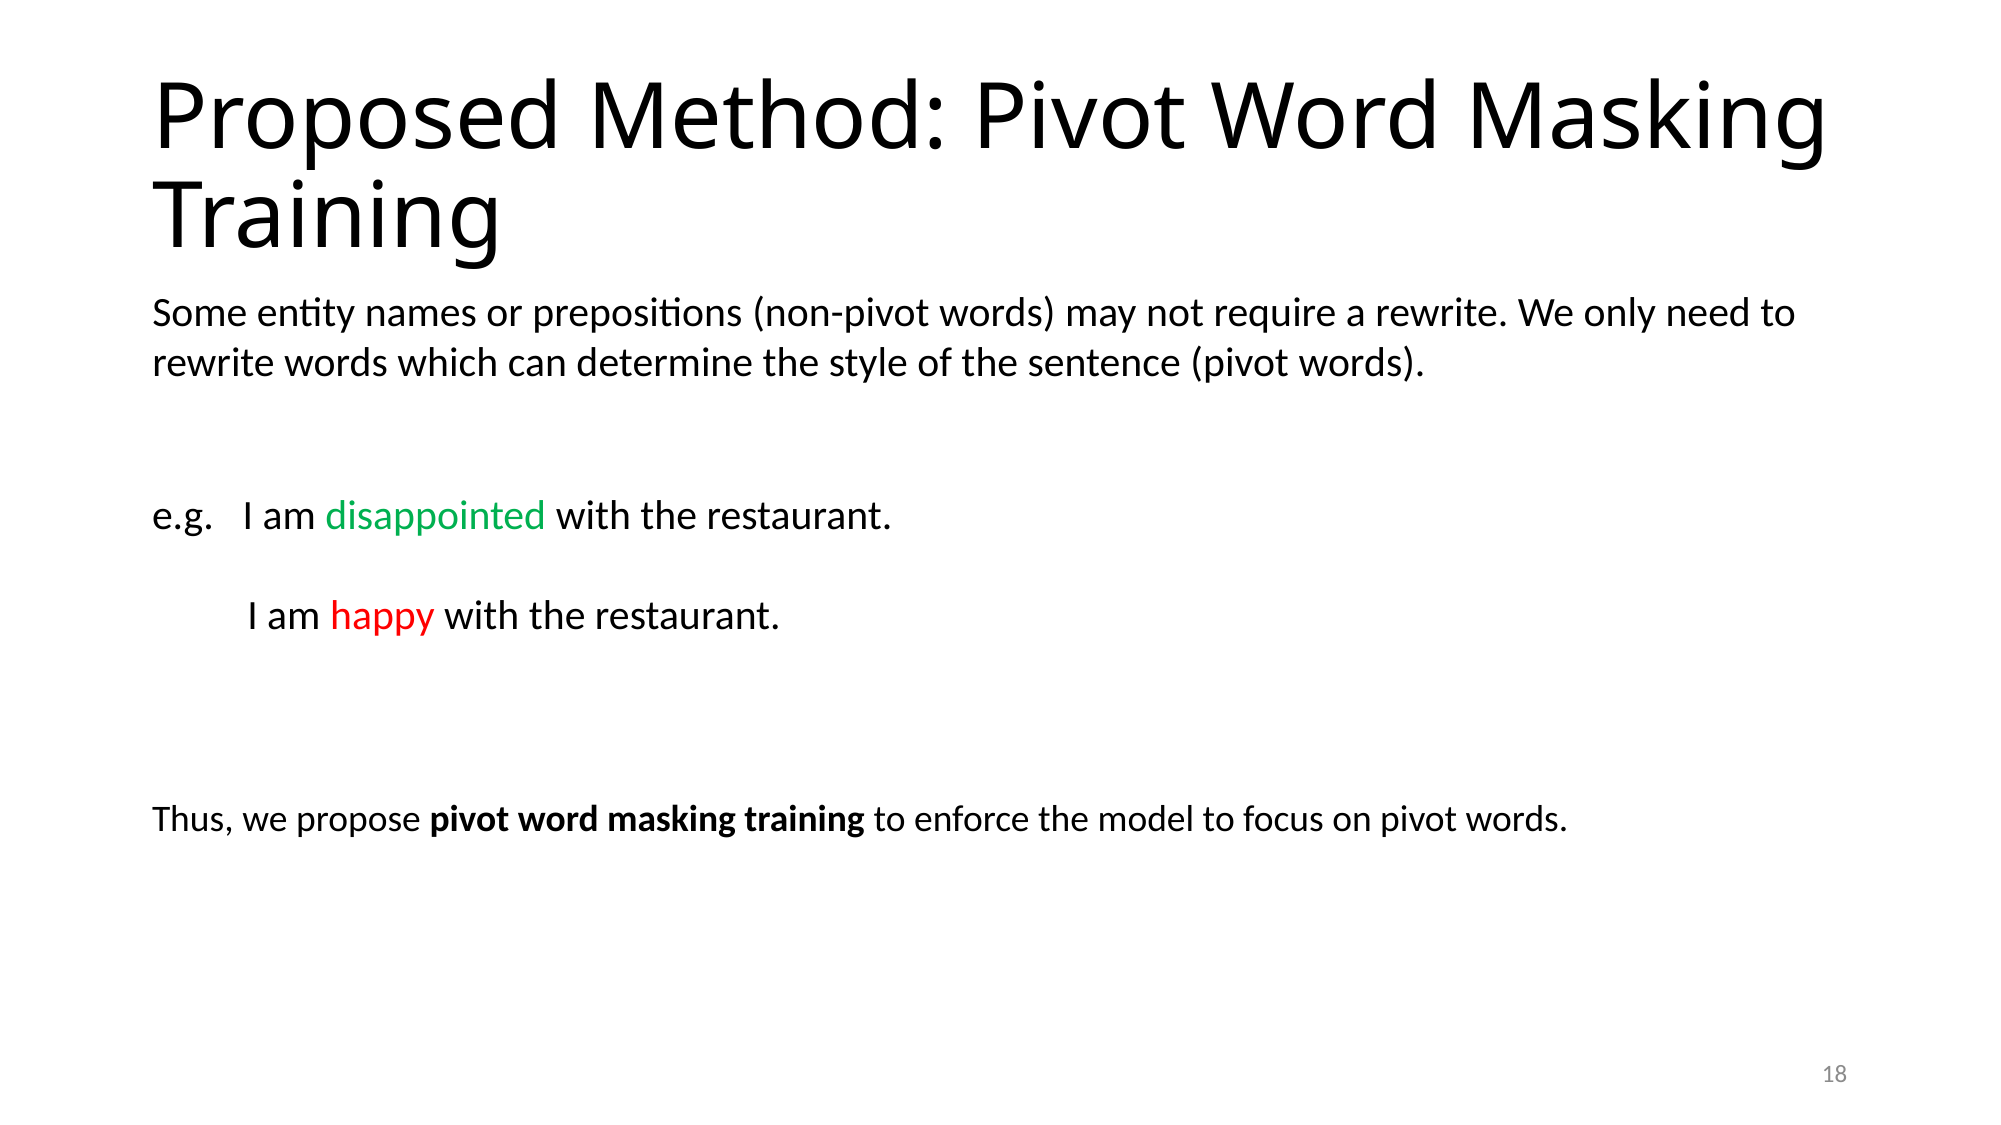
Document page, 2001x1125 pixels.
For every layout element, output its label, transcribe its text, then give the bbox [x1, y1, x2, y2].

title Proposed Method: Pivot Word Masking Training [137, 59, 1948, 278]
slide_number 18 [1412, 1042, 1863, 1103]
text_box Some entity names or prepositions (non-pivot words) may not require a rewrite. We only need to rewrite words which can determine the style of the sentence (pivot words). [137, 277, 1900, 443]
text_box e.g. I am disappointed with the restaurant. I am happy with the restaurant. [137, 480, 1753, 706]
text_box Thus, we propose pivot word masking training to enforce the model to focus on pivot words. [137, 787, 1753, 847]
